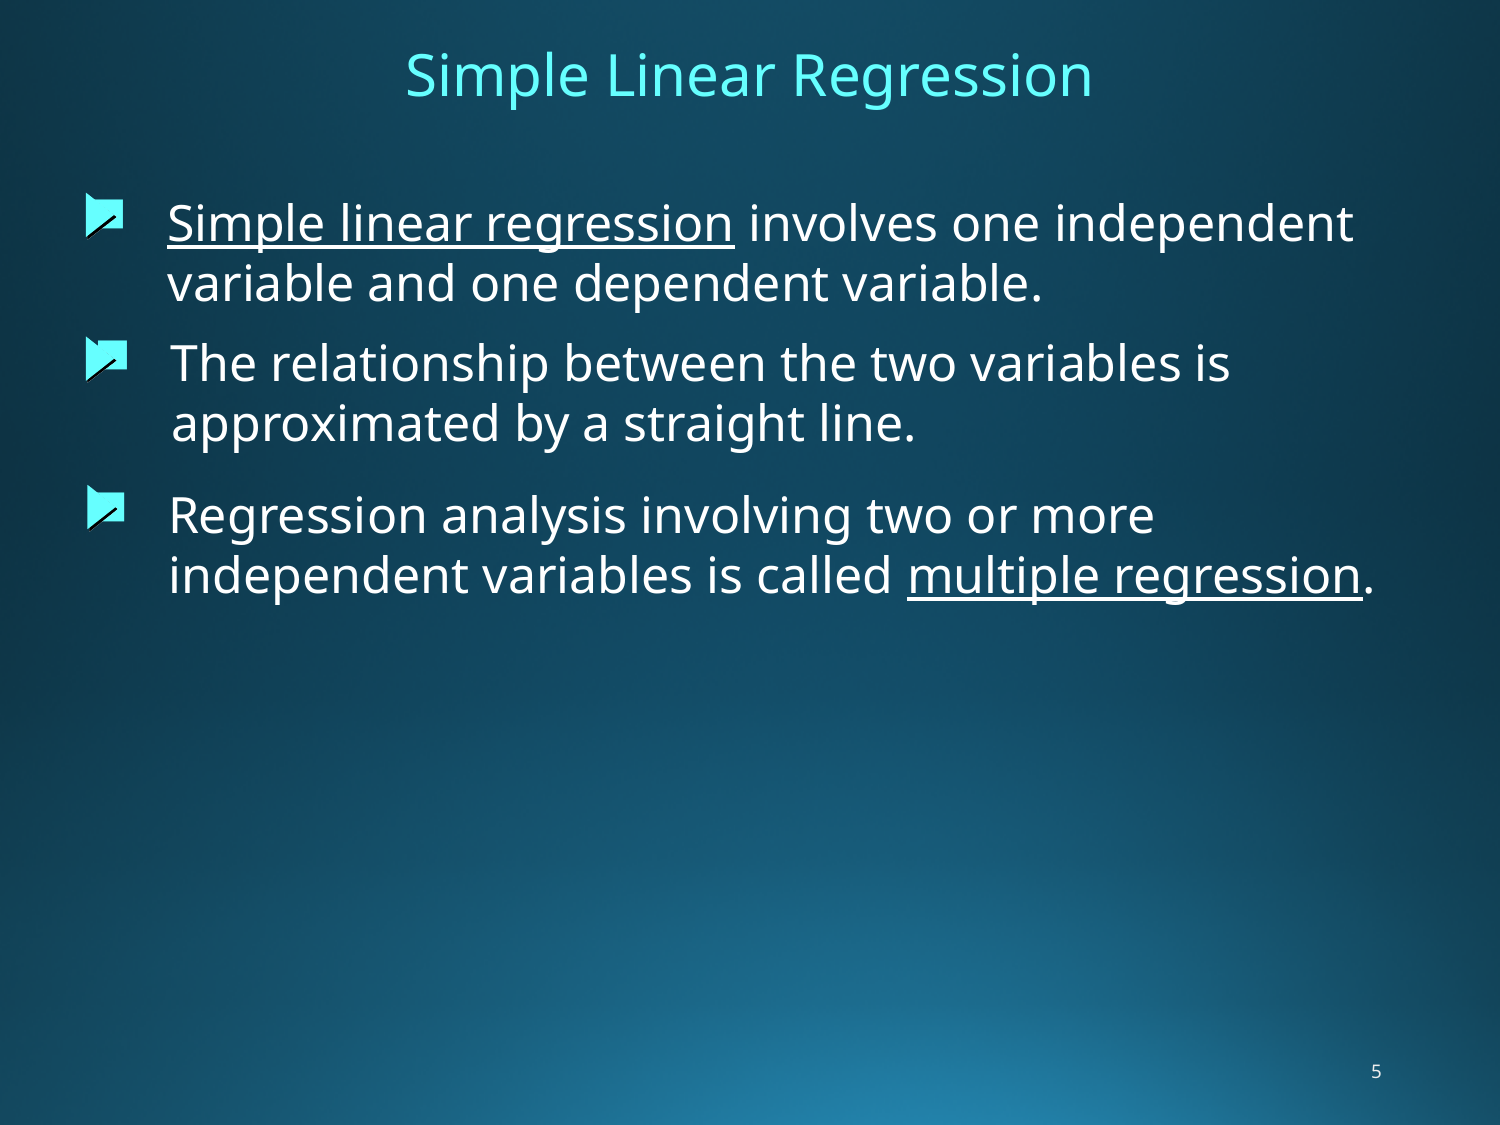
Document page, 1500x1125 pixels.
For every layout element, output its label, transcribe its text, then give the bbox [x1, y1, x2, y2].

text_box Regression analysis involving two or more independent variables is called multiple regression. [76, 475, 1392, 611]
text_box Simple Linear Regression [112, 30, 1388, 117]
slide_number 5 [1059, 1042, 1397, 1103]
picture [0, 0, 1500, 1125]
text_box [86, 194, 113, 235]
text_box [88, 486, 115, 528]
text_box The relationship between the two variables is approximated by a straight line. [78, 324, 1248, 459]
text_box Simple linear regression involves one independent variable and one dependent variable. [75, 183, 1371, 319]
text_box [86, 338, 113, 379]
